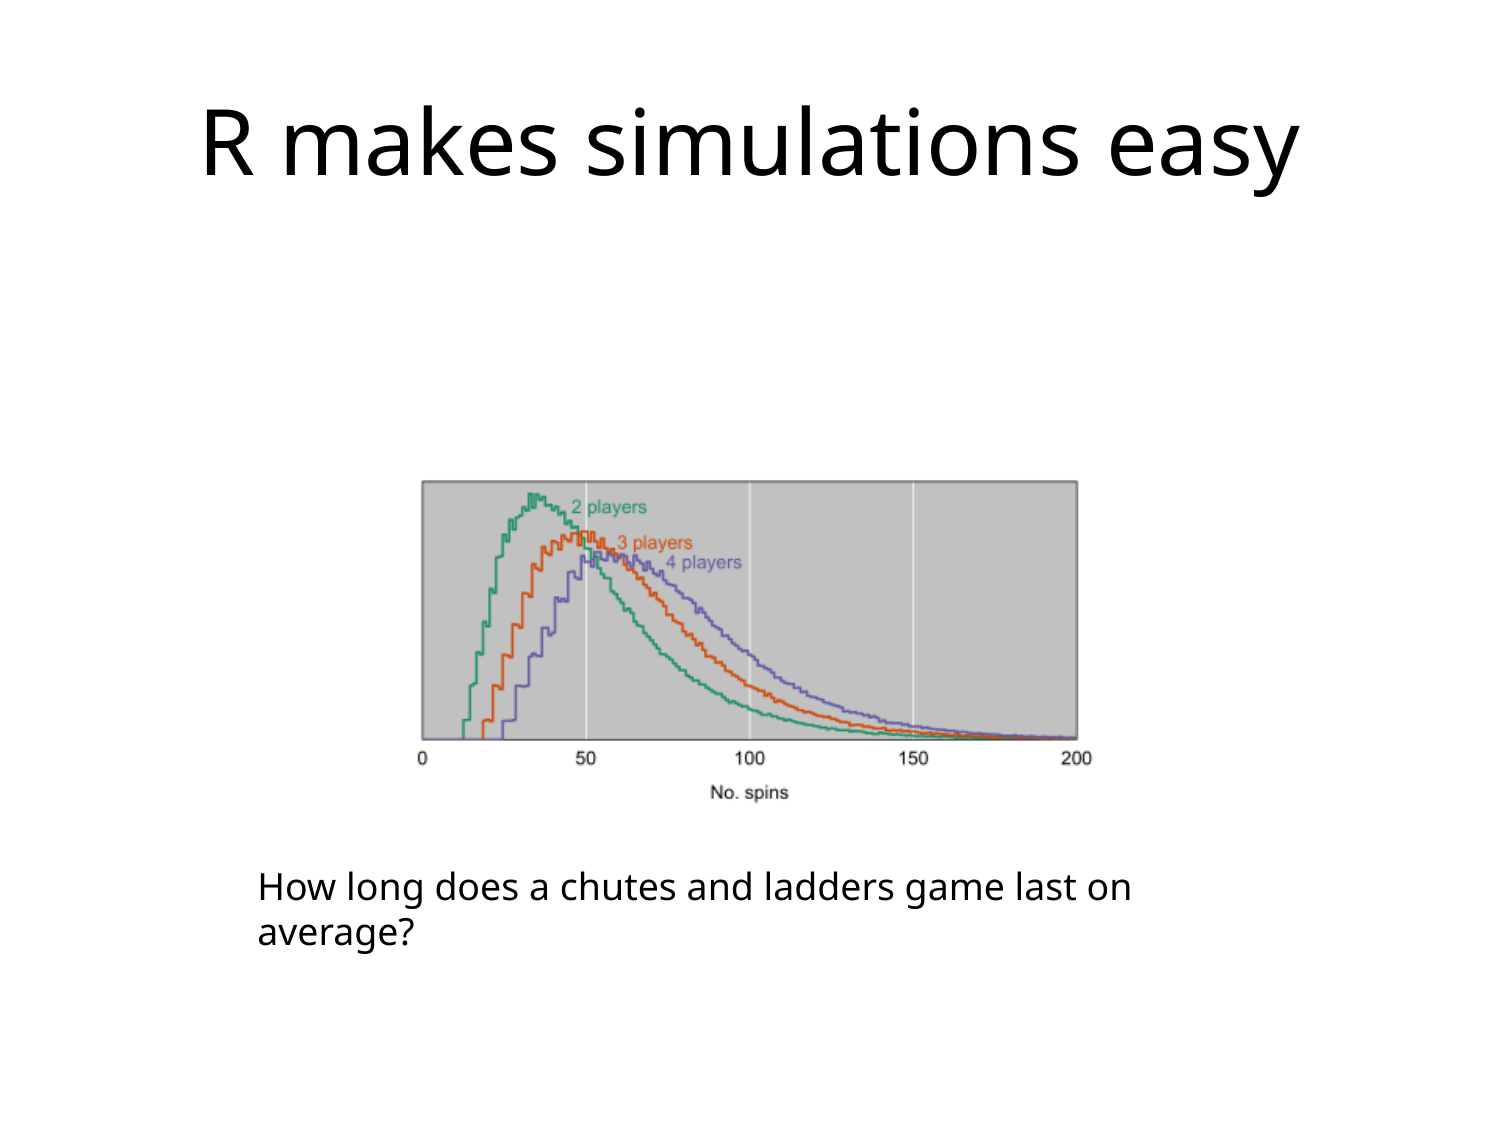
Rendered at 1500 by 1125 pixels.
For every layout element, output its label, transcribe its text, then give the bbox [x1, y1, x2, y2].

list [398, 457, 1102, 810]
title R makes simulations easy [75, 45, 1425, 233]
text_box How long does a chutes and ladders game last on average? [242, 855, 1181, 960]
